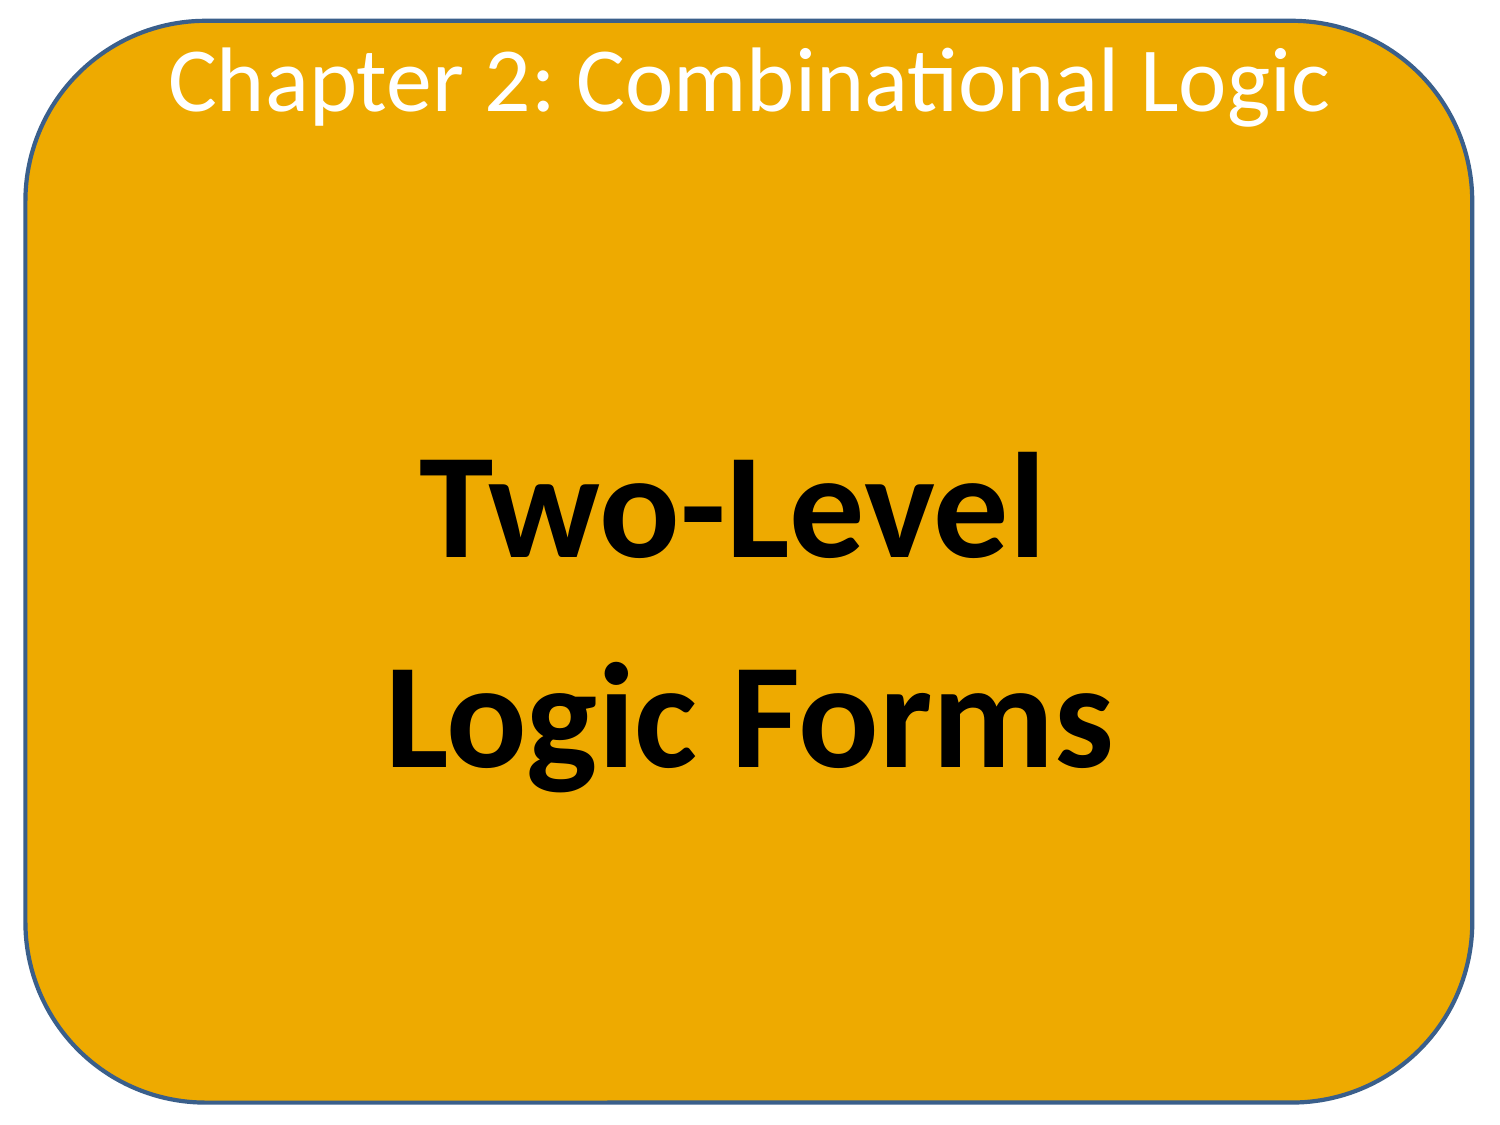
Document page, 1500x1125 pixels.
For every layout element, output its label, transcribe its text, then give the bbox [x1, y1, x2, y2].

text_box Chapter 2: Combinational Logic [0, 12, 1500, 138]
text_box Two-Level Logic Forms [0, 399, 1500, 663]
